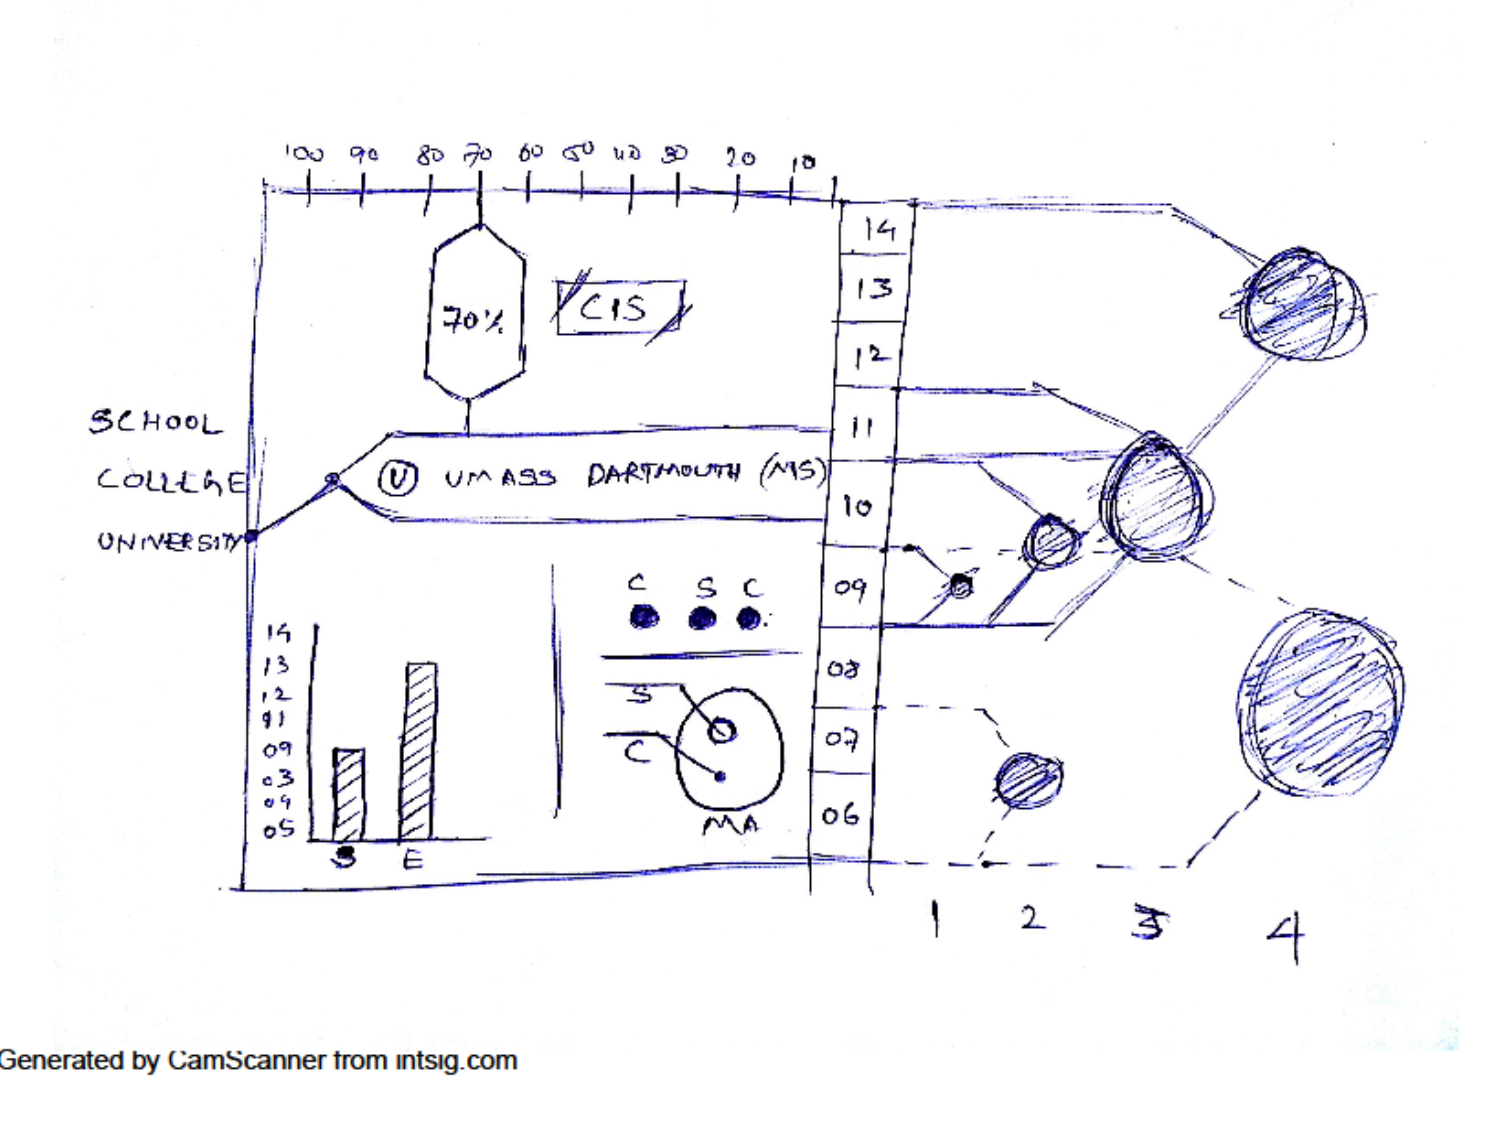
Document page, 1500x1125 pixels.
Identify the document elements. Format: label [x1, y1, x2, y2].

text_box [0, 0, 1500, 1088]
